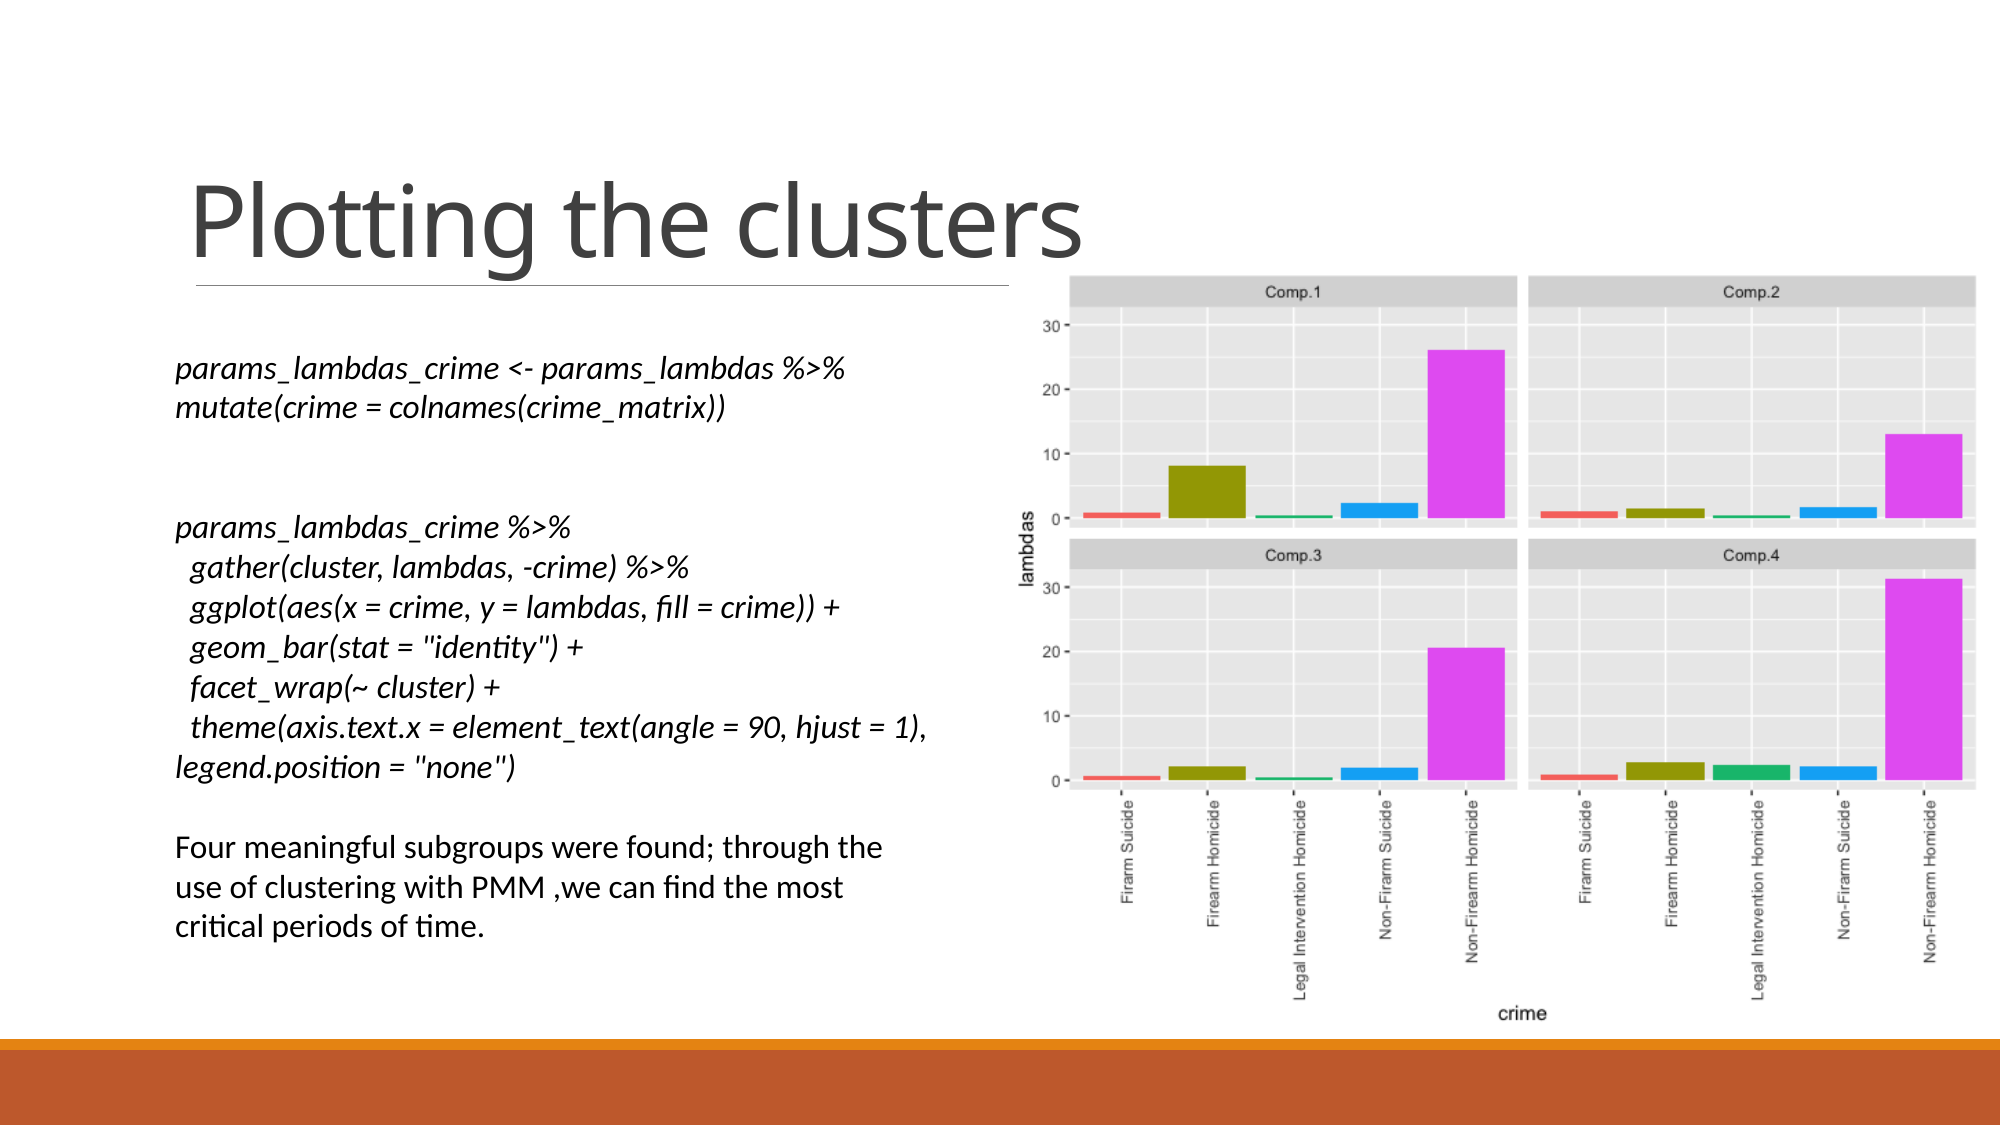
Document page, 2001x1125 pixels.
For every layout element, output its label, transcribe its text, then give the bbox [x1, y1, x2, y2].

text_box params_lambdas_crime <- params_lambdas %>% mutate(crime = colnames(crime_matrix)) params_lambdas_crime %>% gather(cluster, lambdas, -crime) %>% ggplot(aes(x = crime, y = lambdas, fill = crime)) + geom_bar(stat = "identity") + facet_wrap(~ cluster) + theme(axis.text.x = element_text(angle = 90, hjust = 1), legend.position = "none") Four meaningful subgroups were found; through the use of clustering with PMM ,we can find the most critical periods of time. [167, 298, 946, 952]
title Plotting the clusters [179, 46, 1831, 286]
picture [1008, 266, 1986, 1034]
